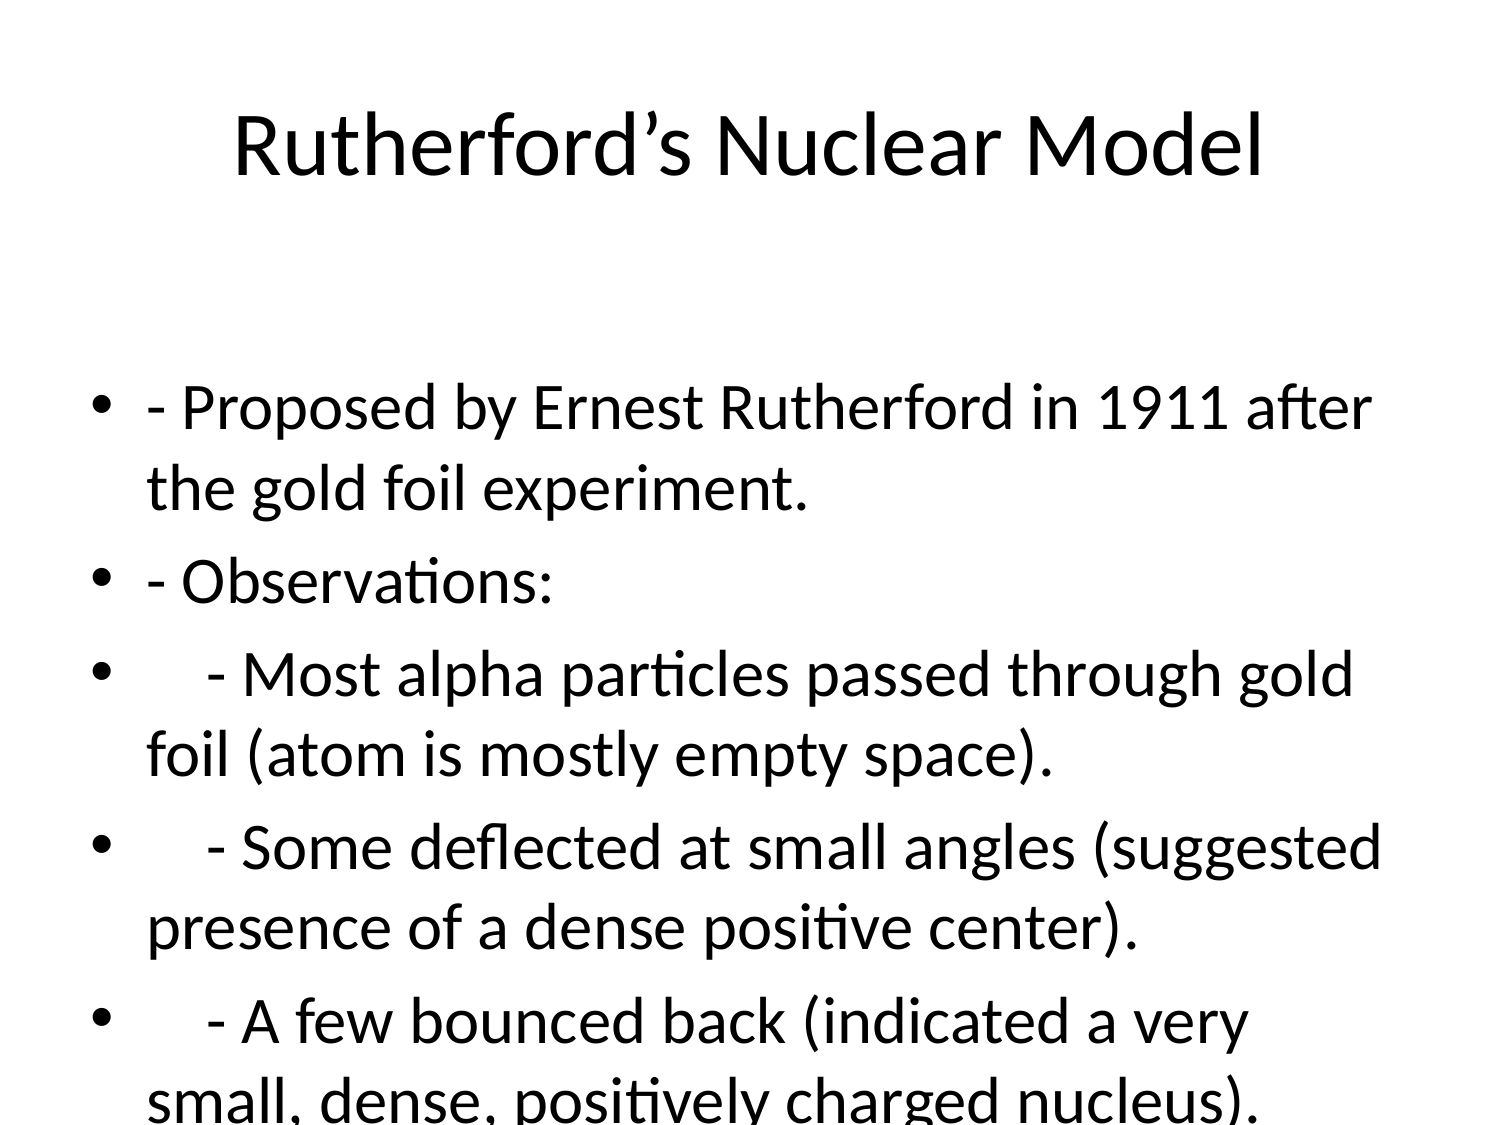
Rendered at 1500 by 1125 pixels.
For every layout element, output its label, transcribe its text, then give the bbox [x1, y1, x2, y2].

list - Proposed by Ernest Rutherford in 1911 after the gold foil experiment. - Observations: - Most alpha particles passed through gold foil (atom is mostly empty space). - Some deflected at small angles (suggested presence of a dense positive center). - A few bounced back (indicated a very small, dense, positively charged nucleus). - Conclusions: - Atoms have a dense central nucleus containing protons. - Electrons revolve around the nucleus in empty space. - Could not explain the stability of electrons in orbits. [75, 262, 1425, 1005]
title Rutherford’s Nuclear Model [75, 45, 1425, 233]
